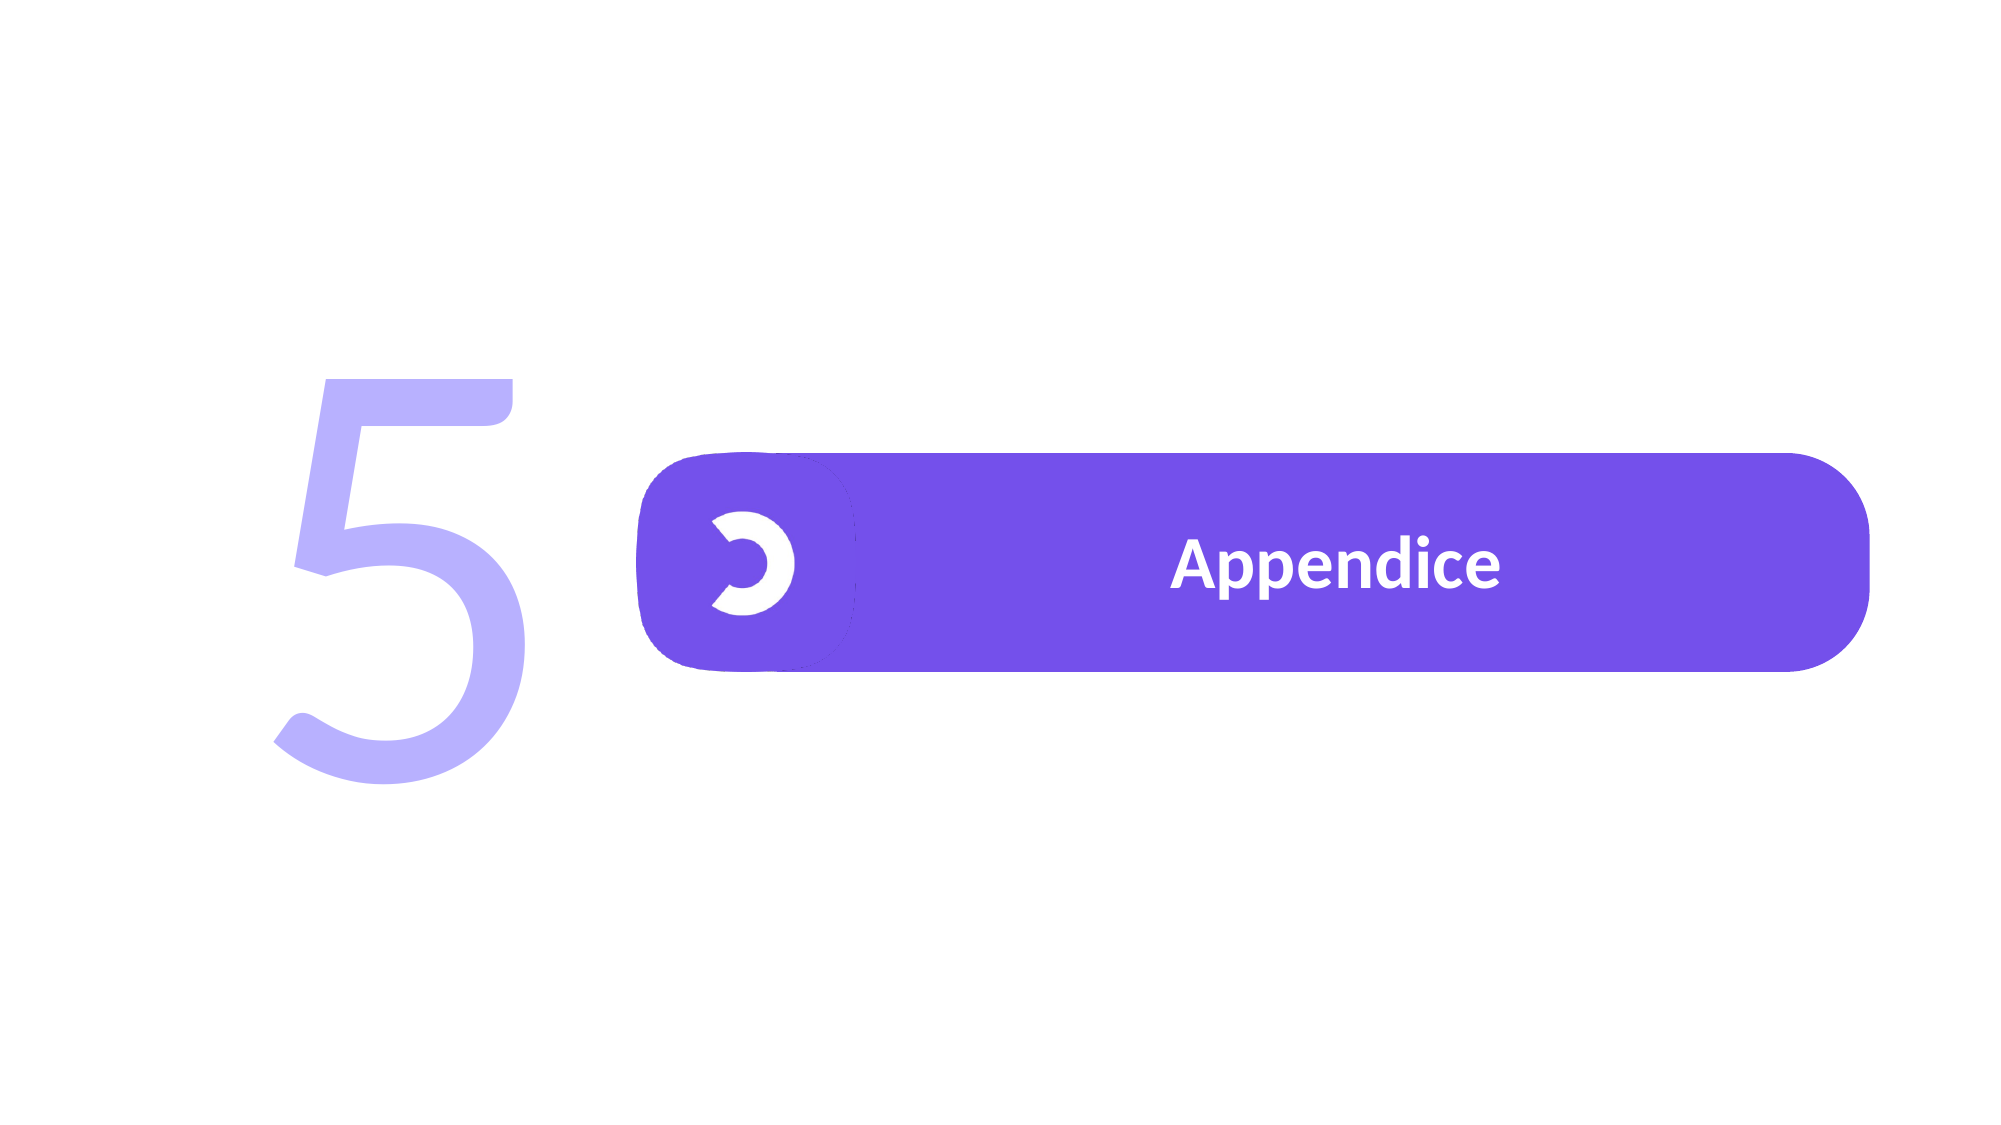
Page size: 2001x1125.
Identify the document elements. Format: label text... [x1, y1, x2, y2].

text_box Appendice [856, 516, 1870, 646]
list 5 [230, 232, 617, 777]
picture [636, 452, 856, 672]
text_box [769, 646, 1849, 673]
text_box [781, 451, 1869, 516]
